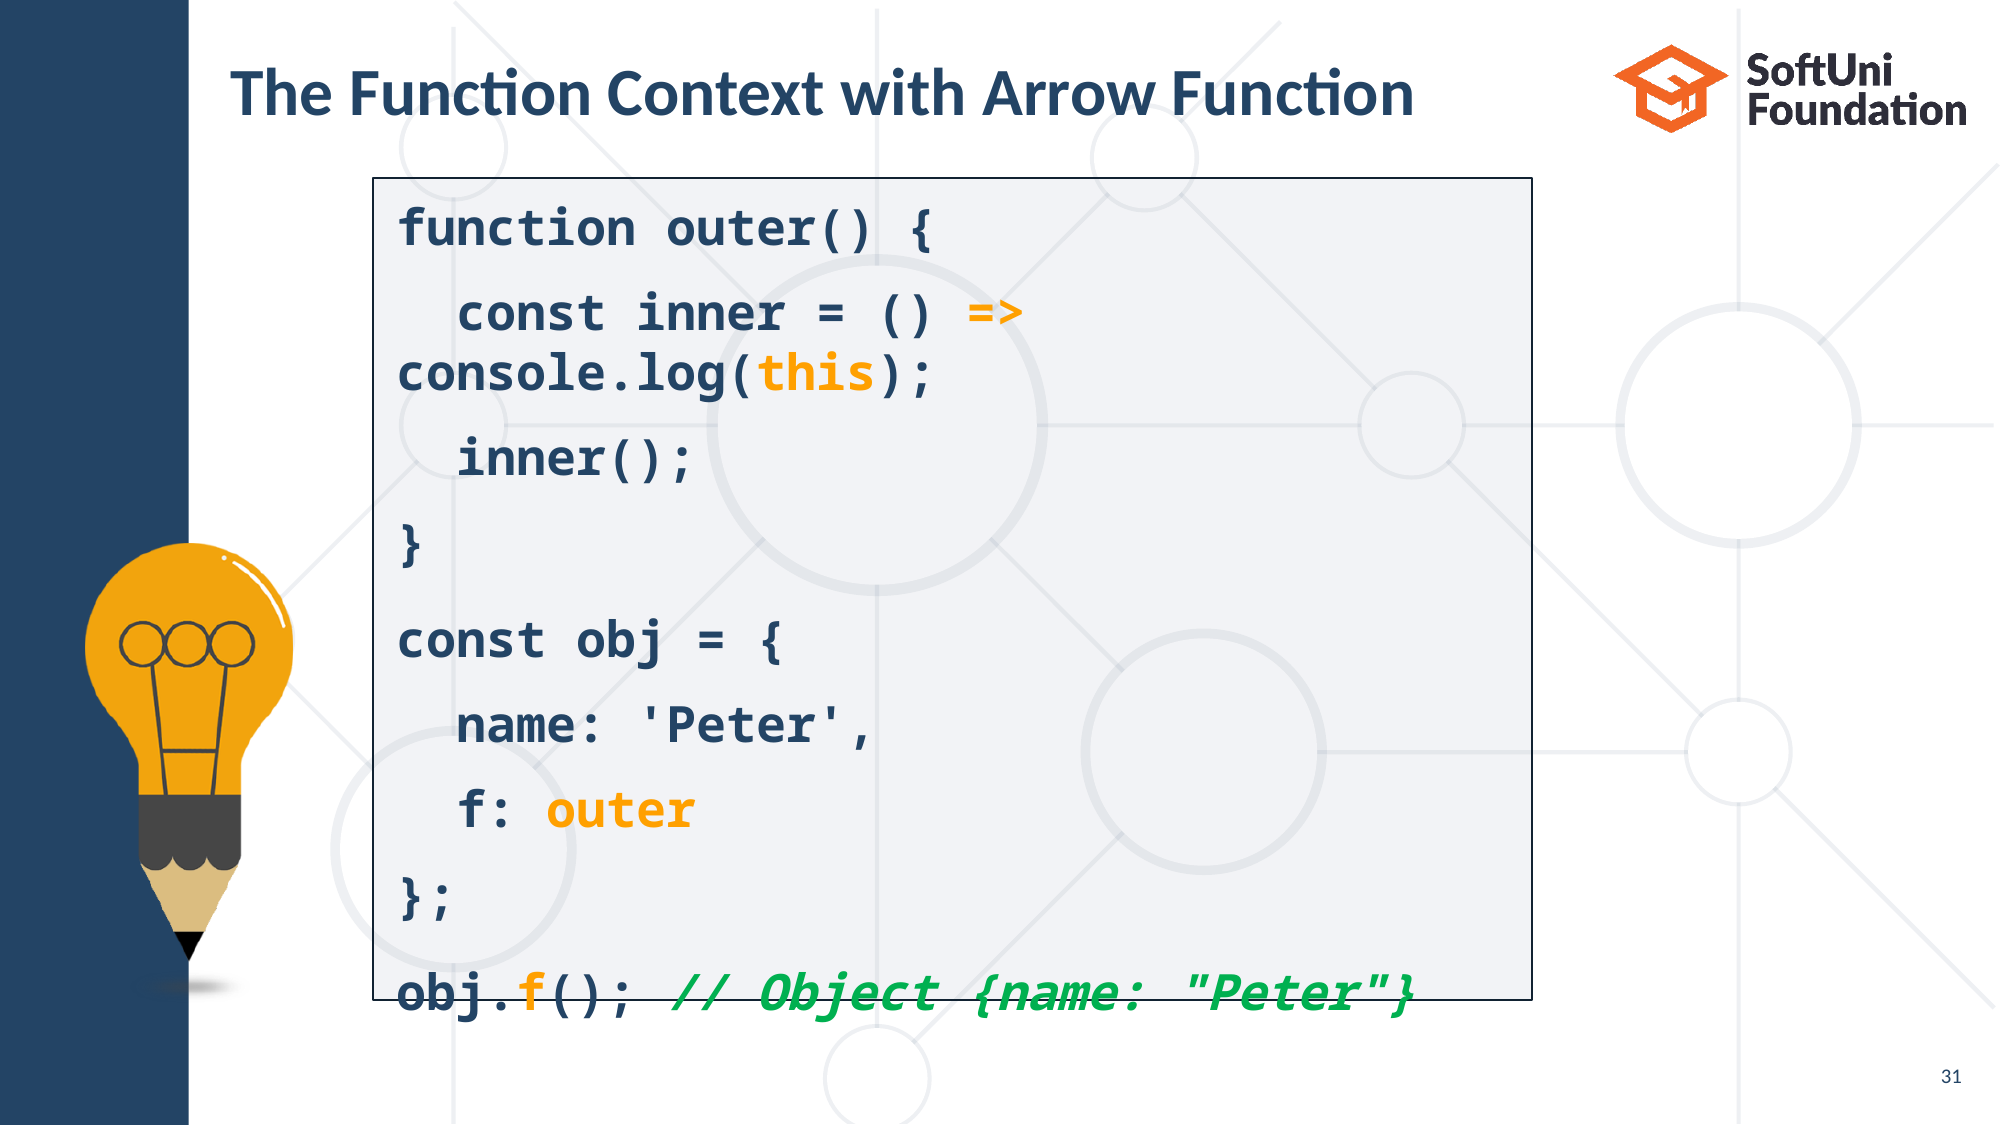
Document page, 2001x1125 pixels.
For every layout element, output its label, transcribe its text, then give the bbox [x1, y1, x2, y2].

slide_number 31 [1897, 1049, 1968, 1101]
picture [85, 543, 293, 1003]
text_box function outer() { const inner = () => console.log(this); inner(); } const obj = { name: 'Peter', f: outer }; obj.f(); // Object {name: "Peter"} [372, 177, 1532, 1000]
picture [1613, 44, 1966, 133]
title The Function Context with Arrow Function [212, 16, 1591, 162]
